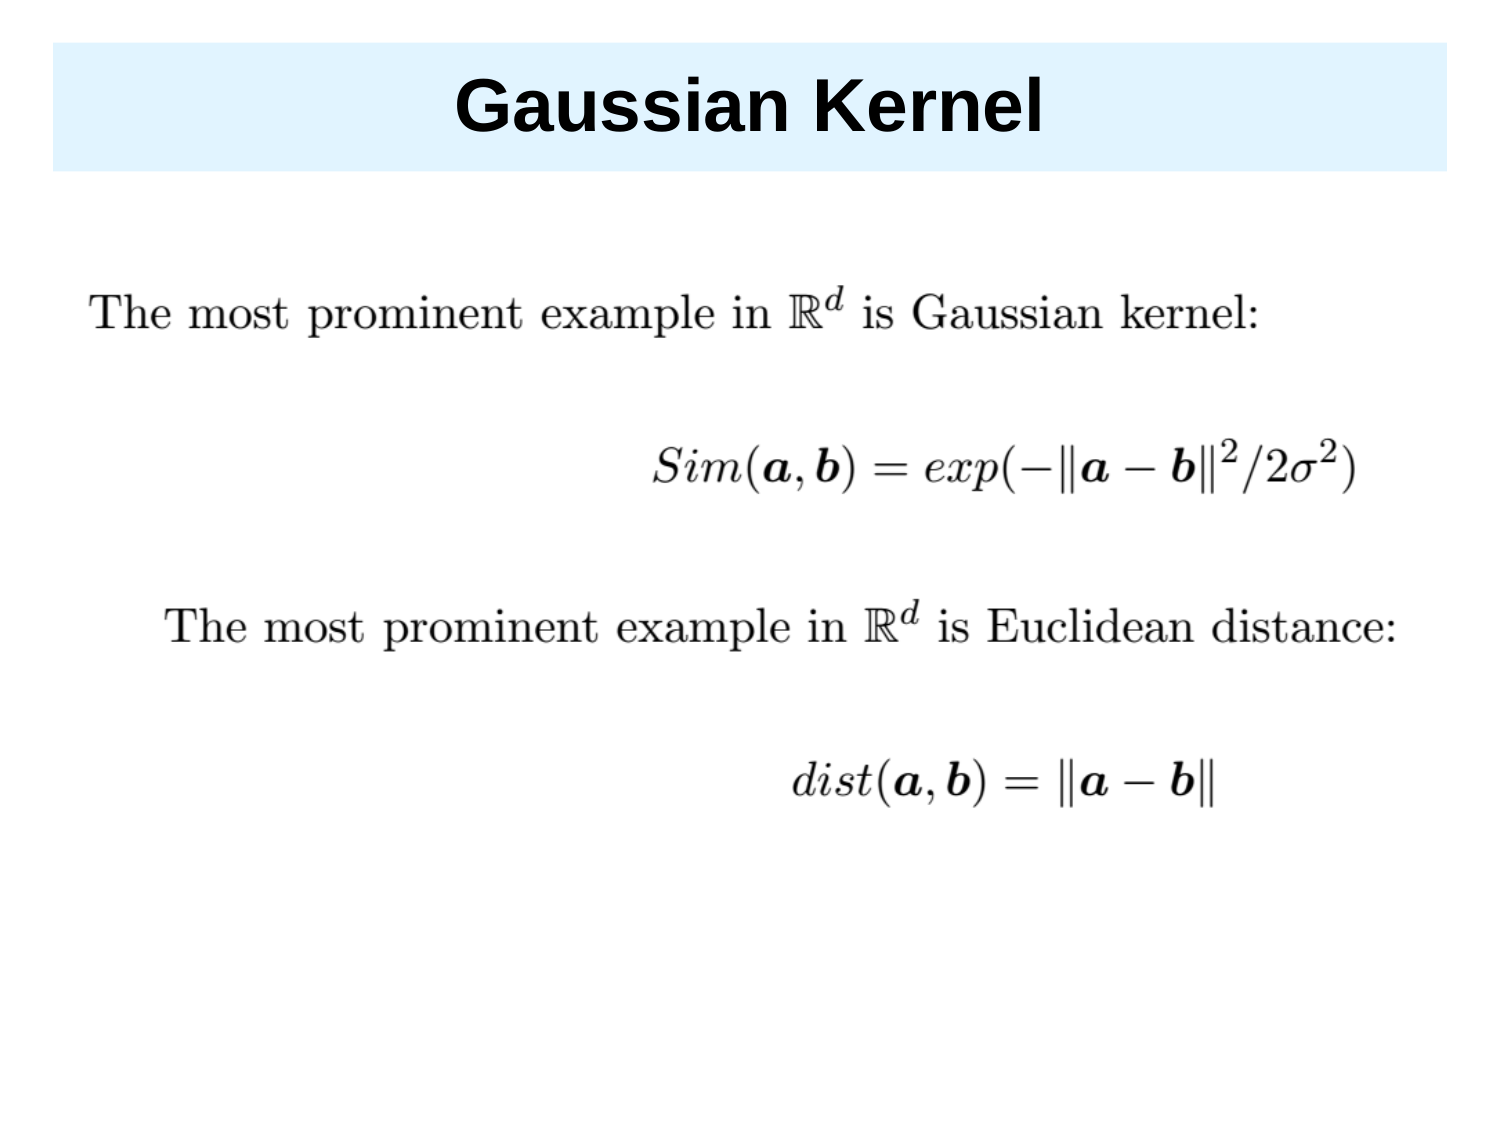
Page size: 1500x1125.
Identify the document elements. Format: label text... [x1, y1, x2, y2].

picture [74, 272, 1425, 853]
title Gaussian Kernel [53, 42, 1447, 172]
